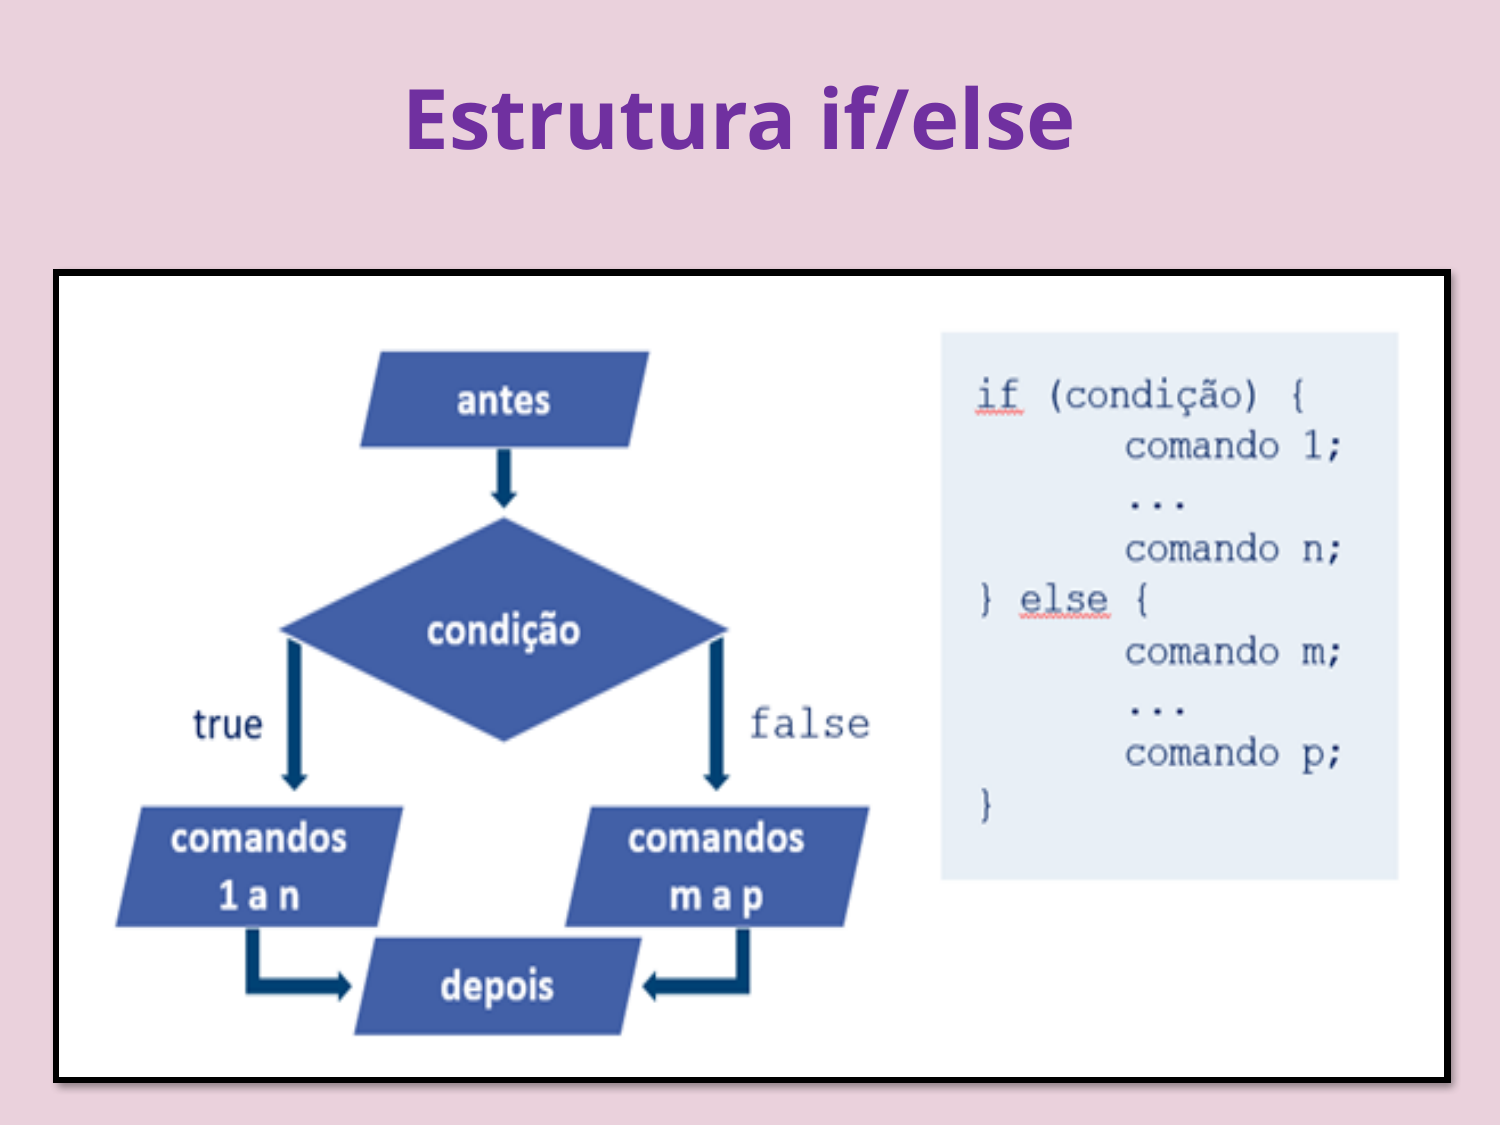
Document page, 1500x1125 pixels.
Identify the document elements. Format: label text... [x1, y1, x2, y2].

text_box Estrutura if/else [292, 58, 1187, 175]
picture [59, 275, 1445, 1078]
